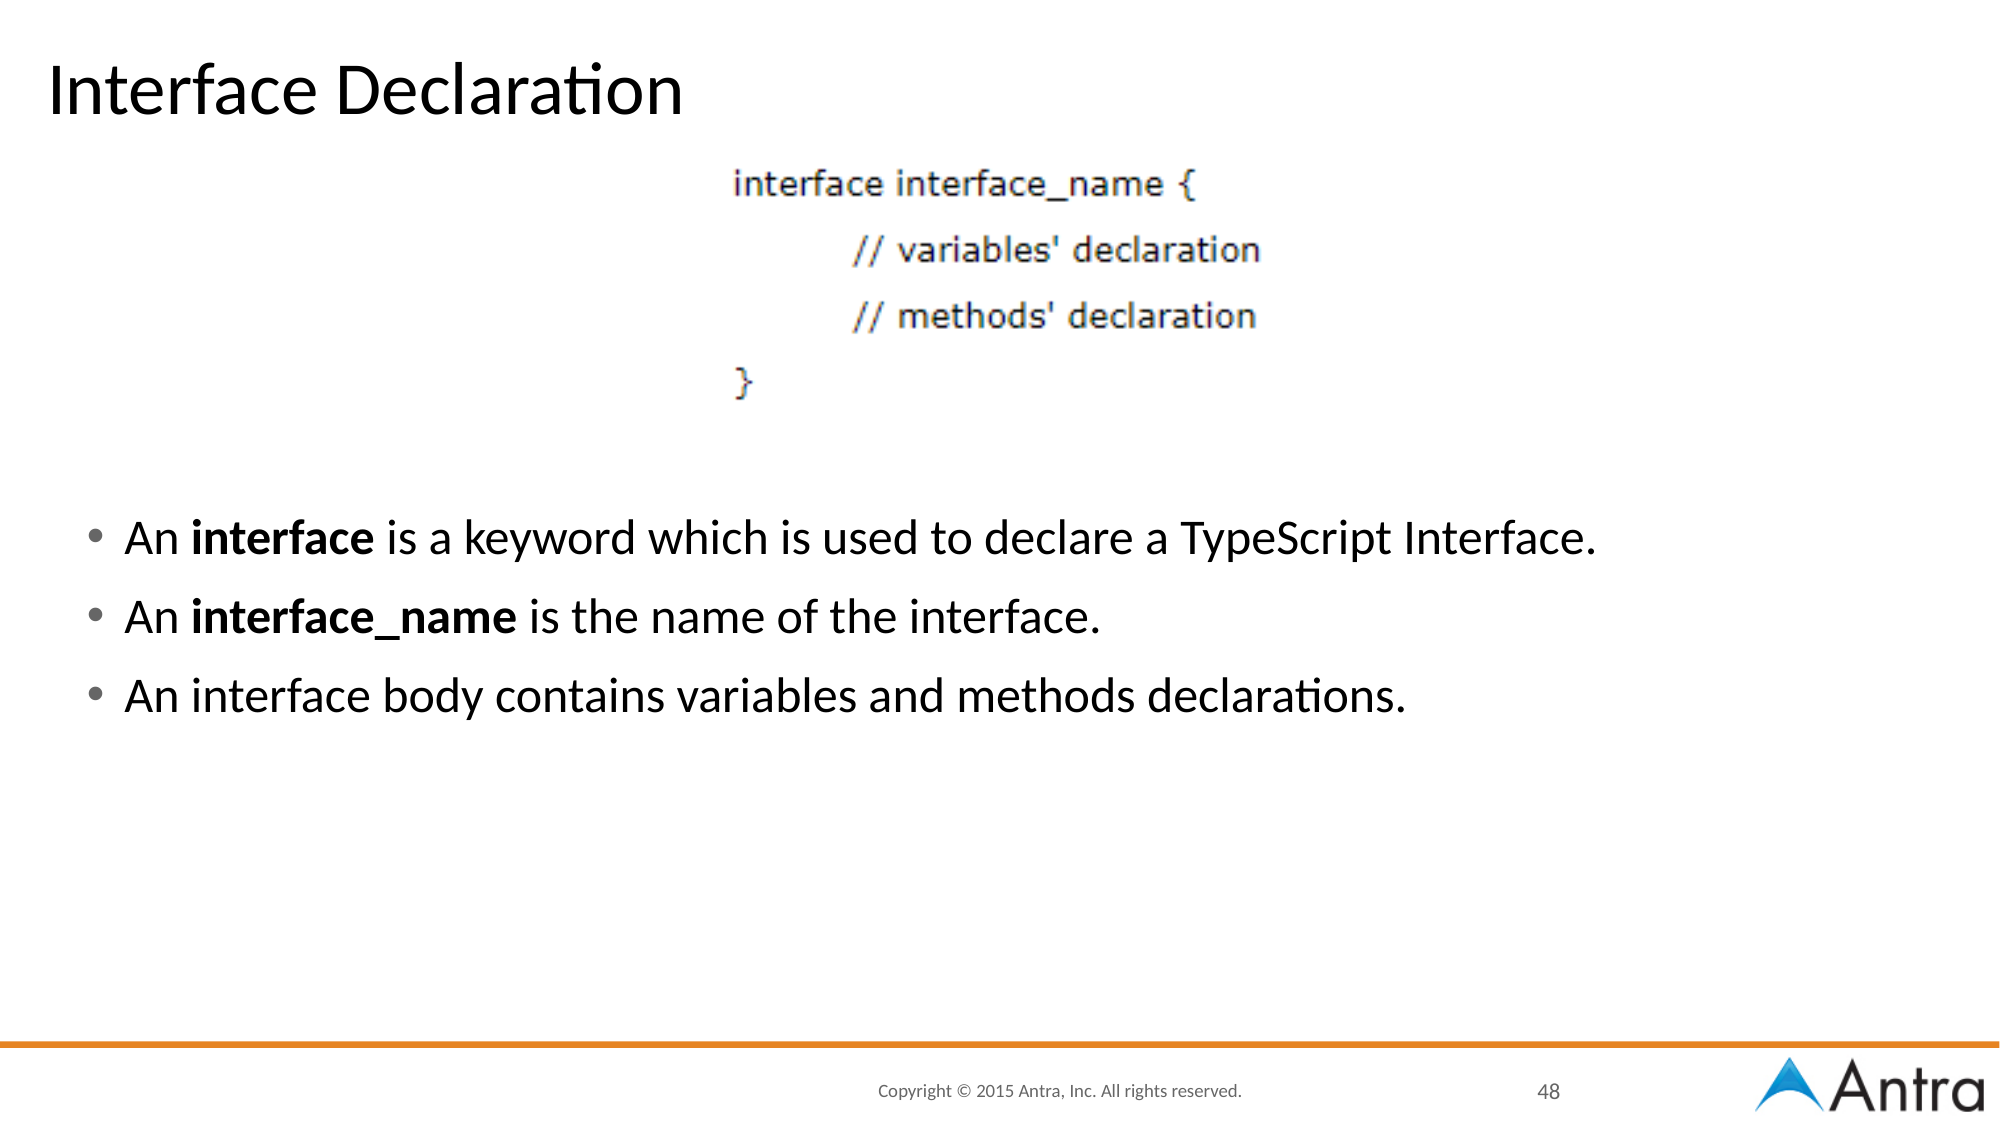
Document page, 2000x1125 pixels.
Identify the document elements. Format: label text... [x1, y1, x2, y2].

title Interface Declaration [47, 42, 1872, 130]
picture [1744, 1048, 1994, 1122]
picture [708, 149, 1347, 424]
list An interface is a keyword which is used to declare a TypeScript Interface. An interface_name is the name of the interface. An interface body contains variables and methods declarations. [86, 161, 1913, 887]
slide_number 48 [1498, 1075, 1561, 1106]
